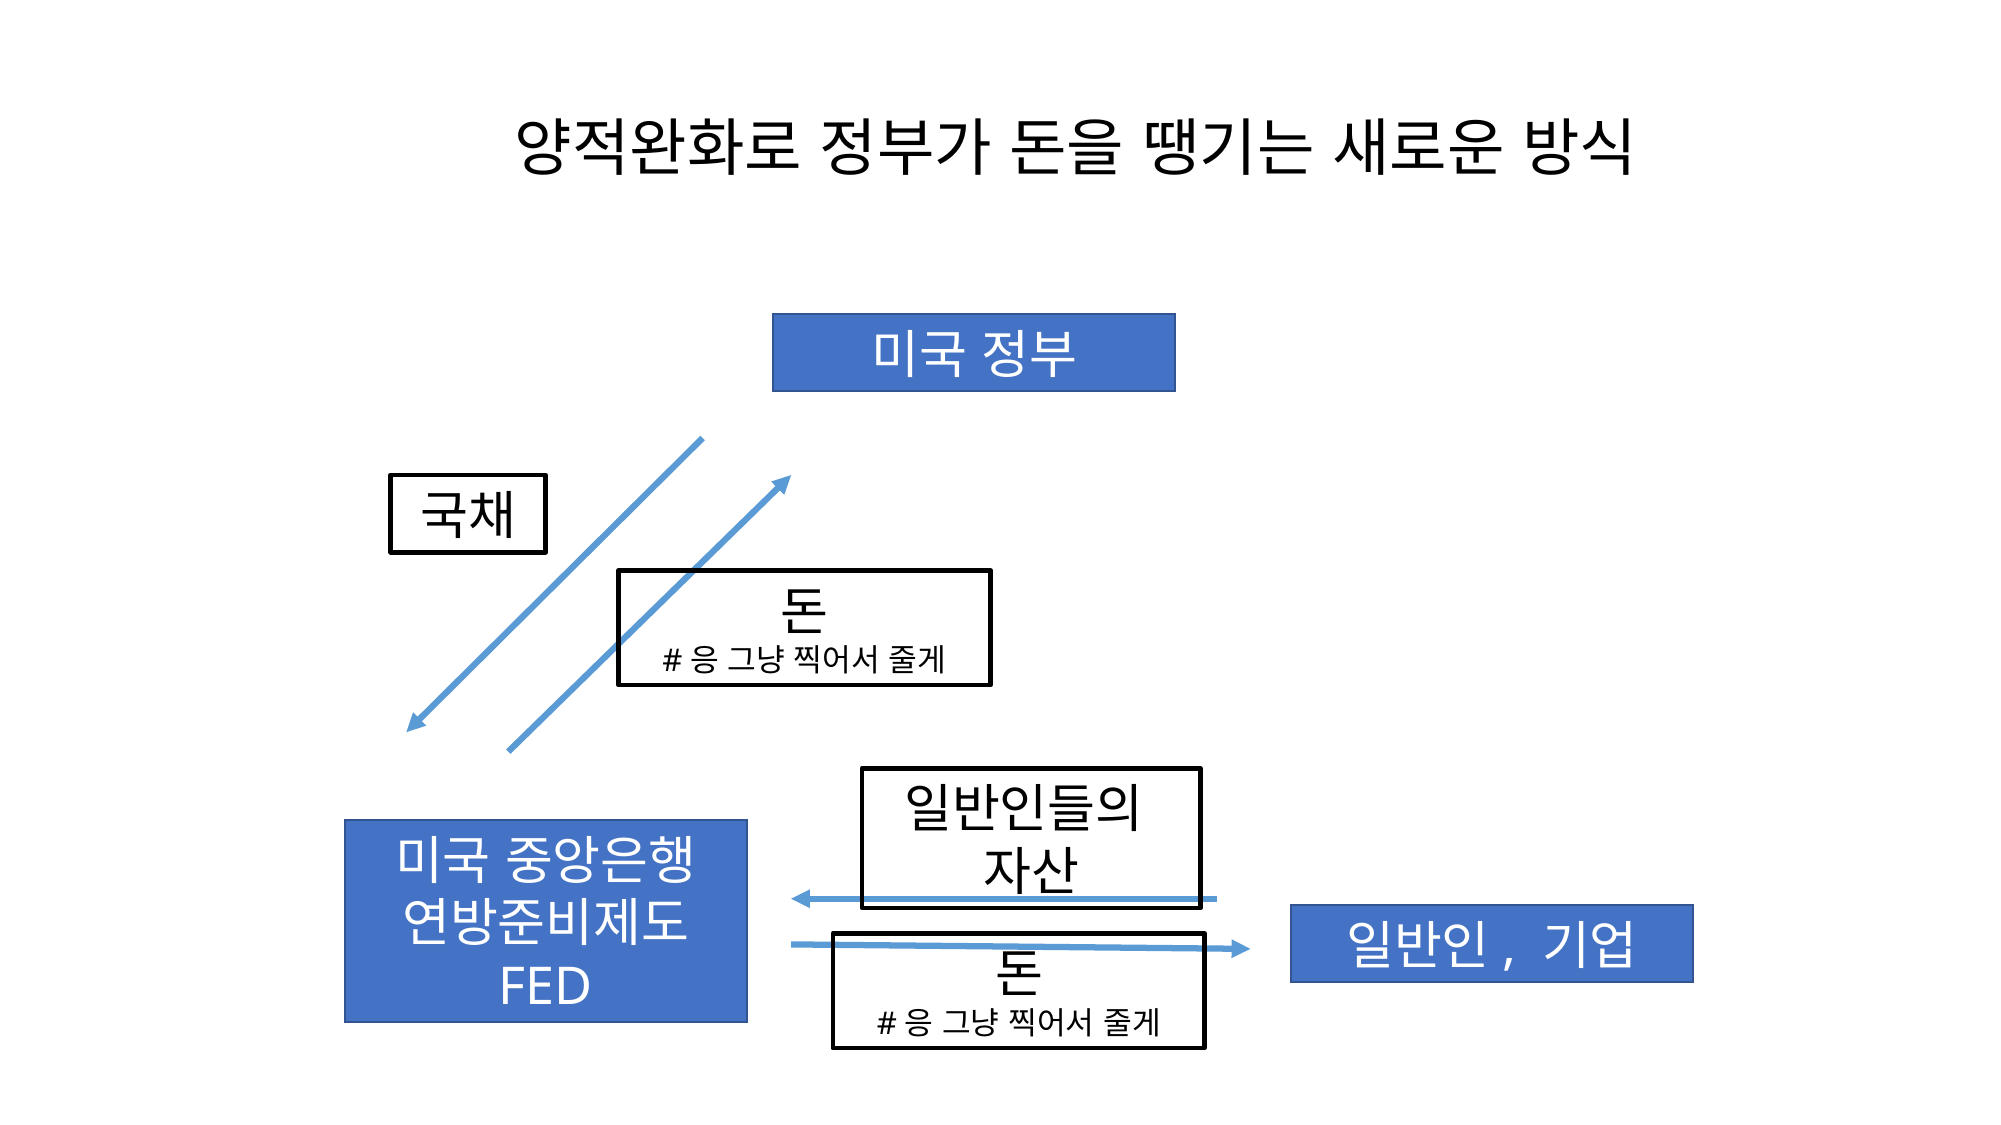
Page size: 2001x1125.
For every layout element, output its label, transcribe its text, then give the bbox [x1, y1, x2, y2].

text_box 미국 정부 [772, 313, 1176, 392]
text_box 돈 #응 그냥 찍어서 줄게 [832, 949, 1205, 1049]
text_box 돈 #응 그냥 찍어서 줄게 [792, 570, 991, 686]
text_box 양적완화로 정부가 돈을 땡기는 새로운 방식 [406, 100, 1745, 191]
text_box 일반인들의 자산 [862, 768, 1201, 898]
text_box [508, 475, 792, 752]
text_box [406, 438, 703, 733]
text_box 일반인, 기업 [1290, 904, 1694, 983]
text_box 일반인들의 자산 [862, 899, 1201, 909]
text_box 국채 [390, 475, 406, 553]
text_box 돈 #응 그냥 찍어서 줄게 [832, 933, 1205, 944]
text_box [791, 944, 1251, 949]
text_box 미국 중앙은행 연방준비제도 FED [344, 819, 748, 1023]
